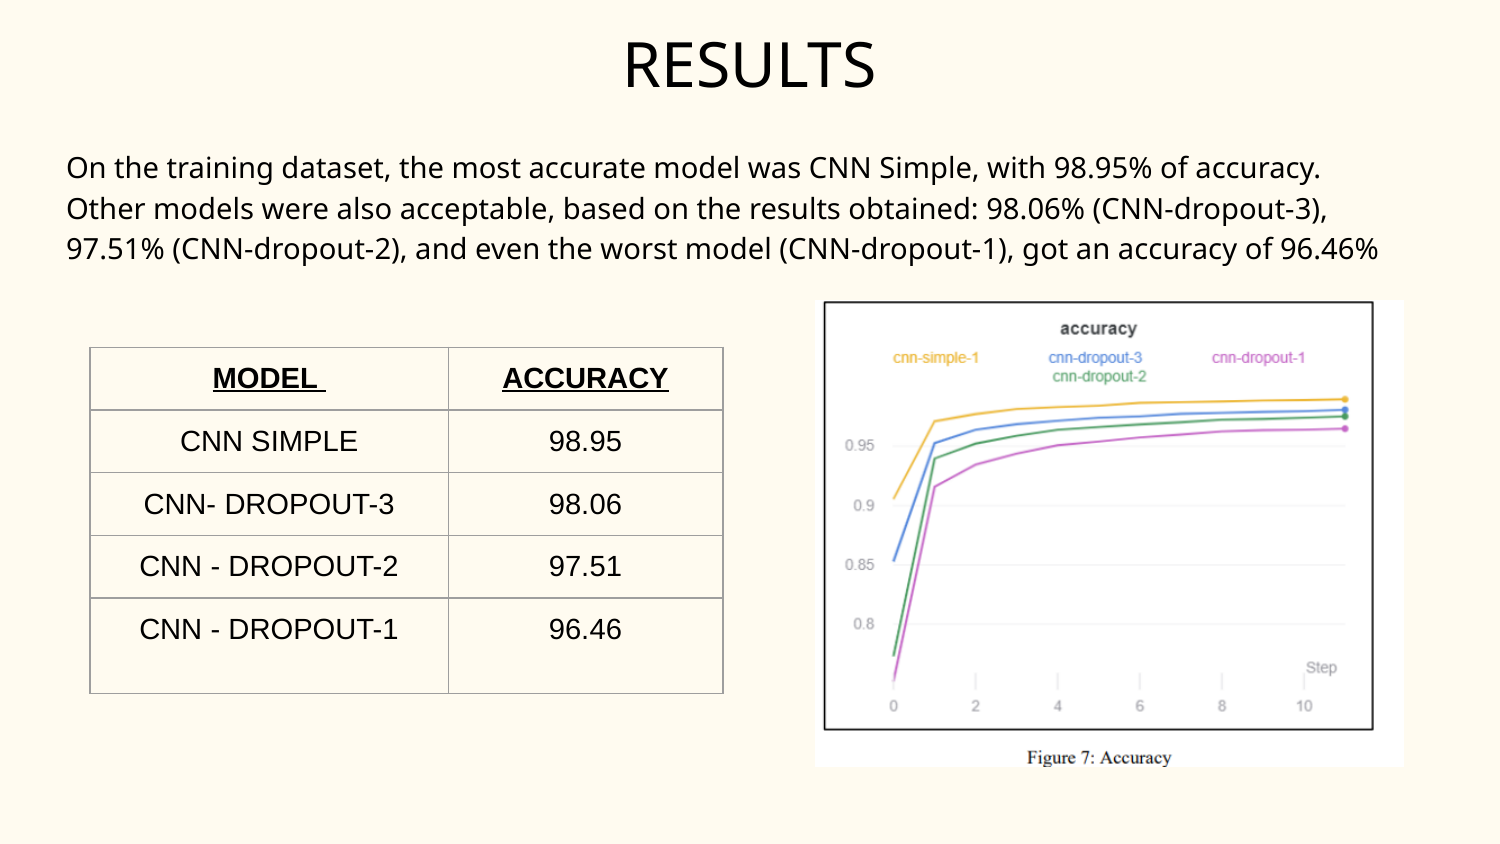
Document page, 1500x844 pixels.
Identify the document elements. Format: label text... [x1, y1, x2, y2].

table_cell CNN- DROPOUT-3 [91, 473, 448, 535]
table_header MODEL [91, 348, 448, 409]
table_cell 96.46 [449, 599, 722, 693]
table_cell CNN SIMPLE [91, 411, 448, 472]
table_cell CNN - DROPOUT-1 [91, 599, 448, 693]
list On the training dataset, the most accurate model was CNN Simple, with 98.95% of accuracy. Other models were also acceptable, based on the results obtained: 98.06% (CNN-dropout-3), 97.51% (CNN-dropout-2), and even the worst model (CNN-dropout-1), got an accuracy of 96.46% [51, 129, 1438, 687]
table_cell CNN - DROPOUT-2 [91, 536, 448, 597]
table_header ACCURACY [449, 348, 722, 409]
table_cell 98.06 [449, 473, 722, 535]
table_cell 97.51 [449, 536, 722, 597]
picture [815, 300, 1404, 767]
table_cell 98.95 [449, 411, 722, 472]
title RESULTS [51, 10, 1449, 112]
